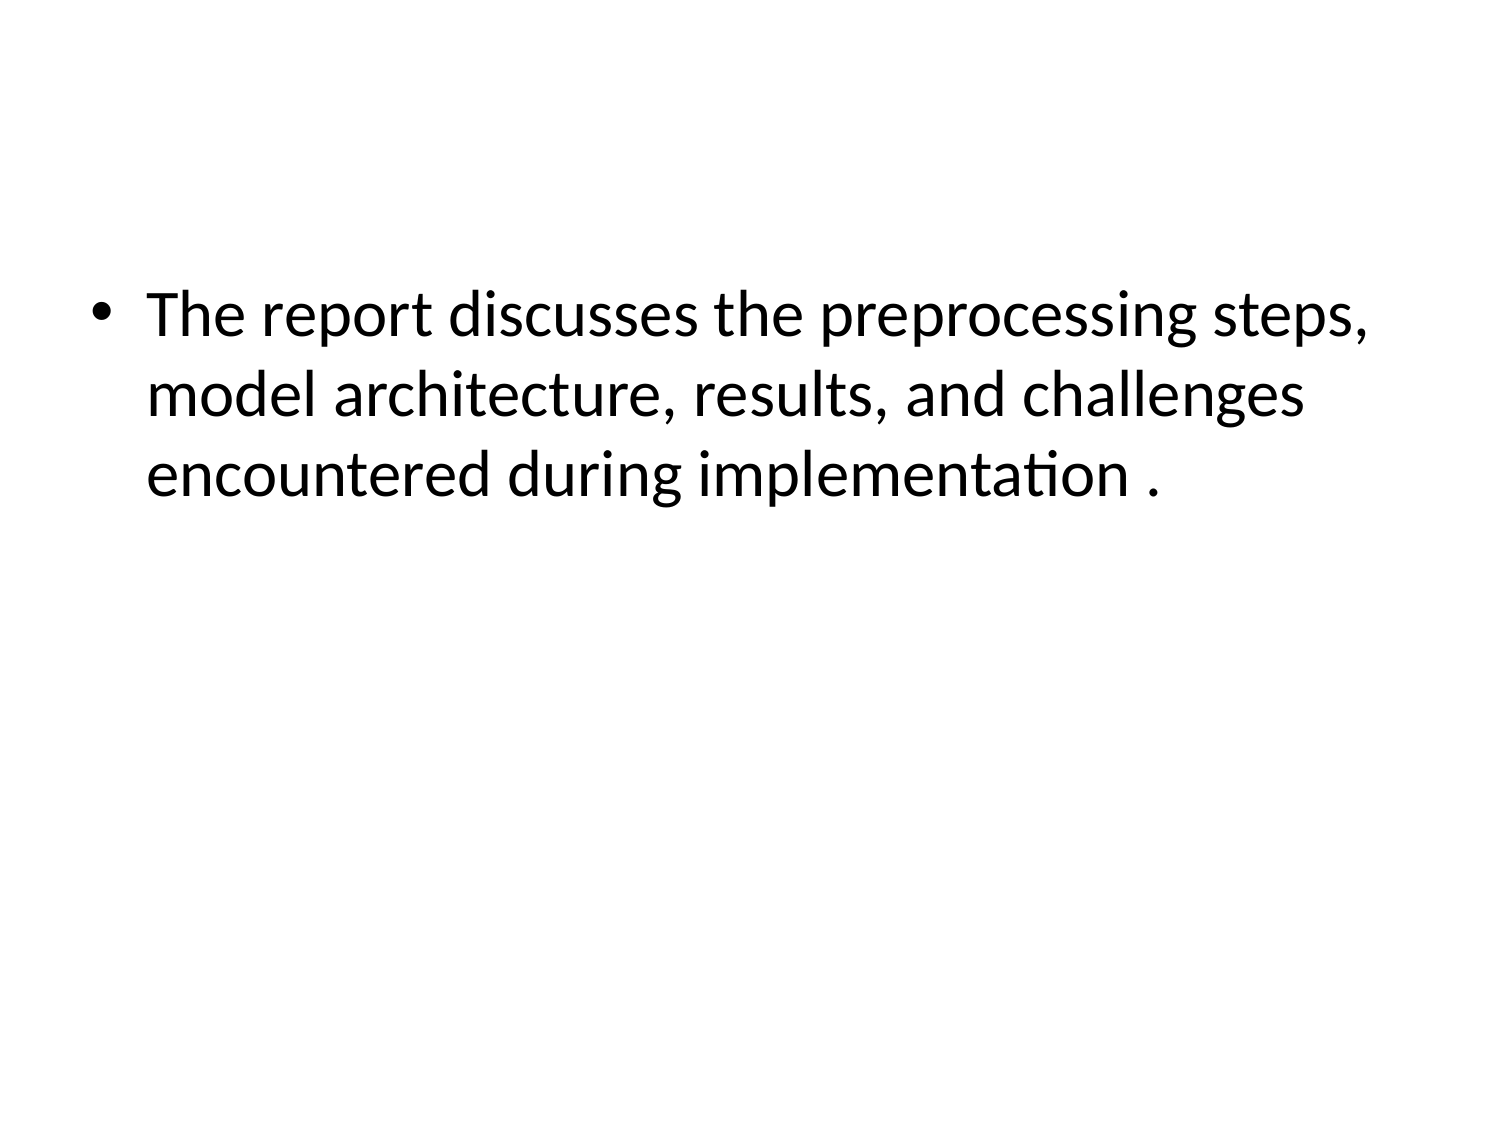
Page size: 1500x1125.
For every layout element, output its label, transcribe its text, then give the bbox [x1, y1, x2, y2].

list The report discusses the preprocessing steps, model architecture, results, and challenges encountered during implementation . [75, 262, 1425, 1005]
